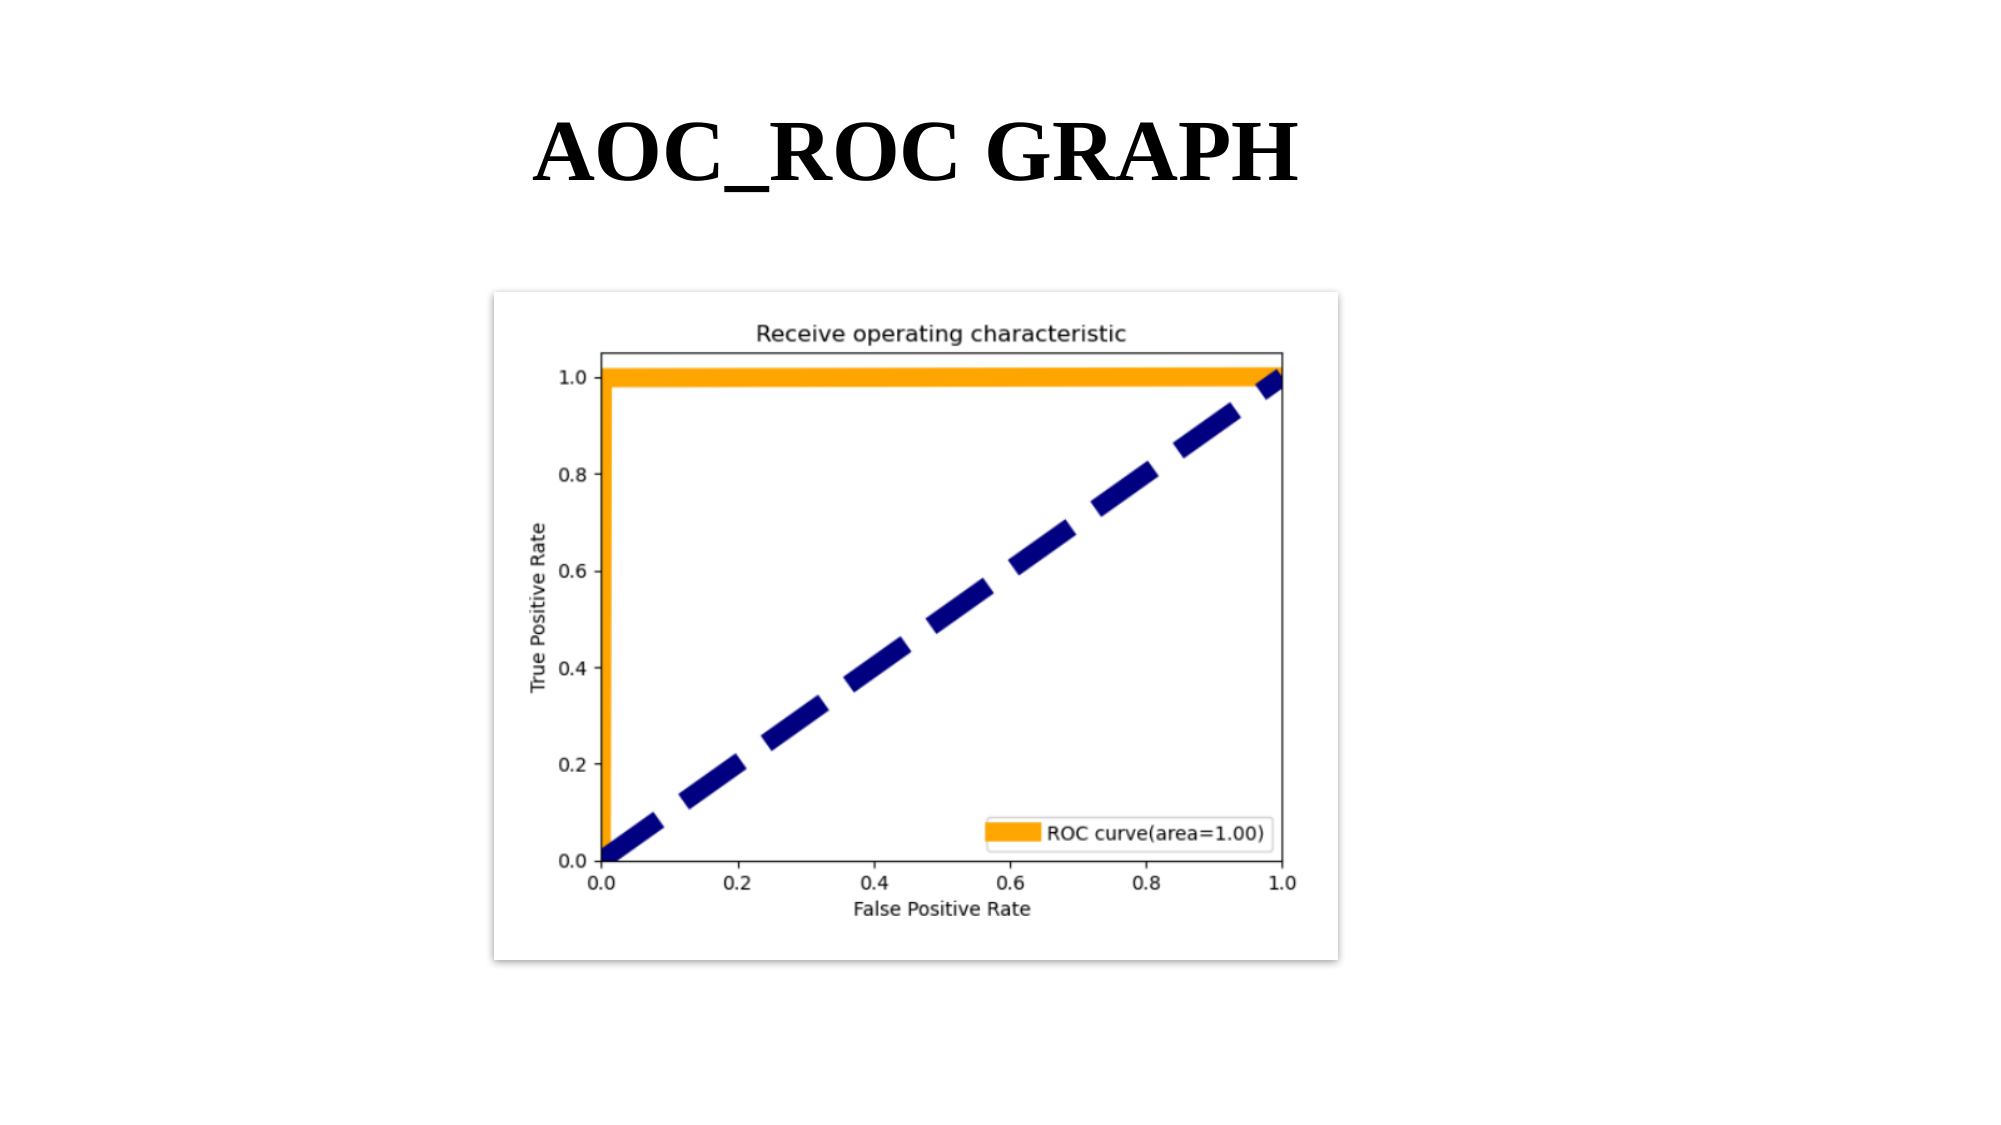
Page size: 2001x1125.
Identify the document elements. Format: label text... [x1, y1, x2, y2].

title AOC_ROC GRAPH [175, 97, 1657, 208]
picture [508, 306, 1324, 946]
